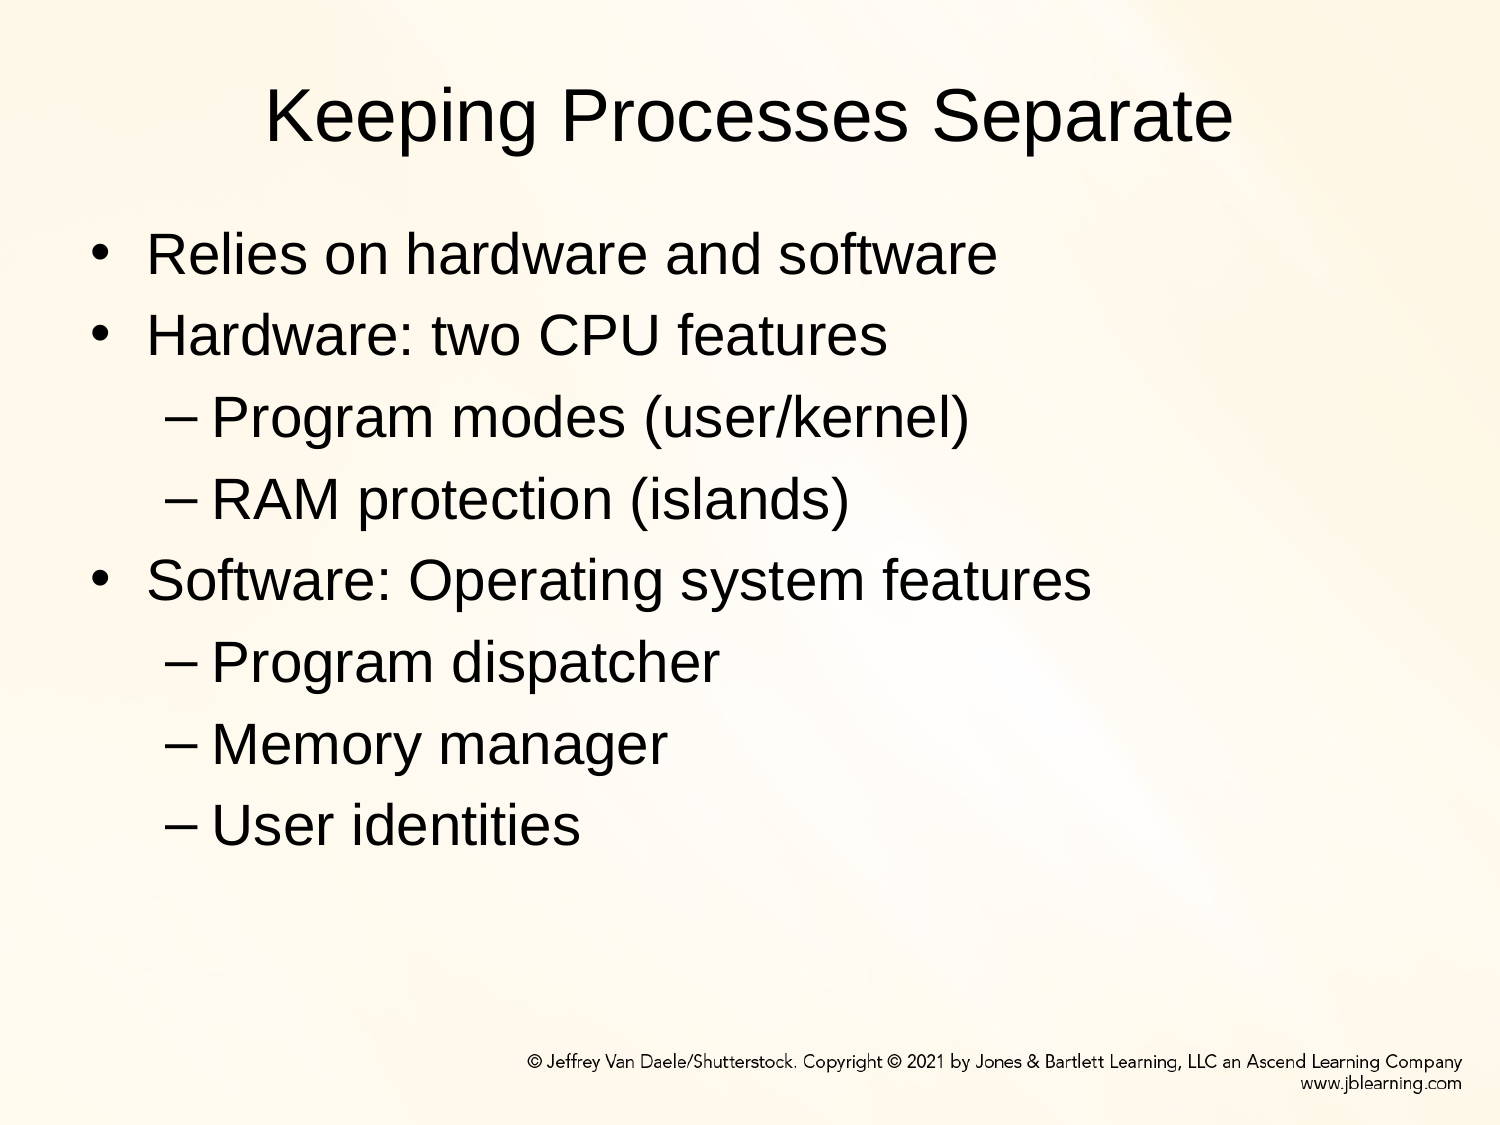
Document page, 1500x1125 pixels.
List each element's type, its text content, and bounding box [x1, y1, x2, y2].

picture [0, 0, 1500, 1125]
list Relies on hardware and software Hardware: two CPU features Program modes (user/kernel) RAM protection (islands) Software: Operating system features Program dispatcher Memory manager User identities [75, 208, 1425, 1005]
title Keeping Processes Separate [75, 45, 1425, 179]
